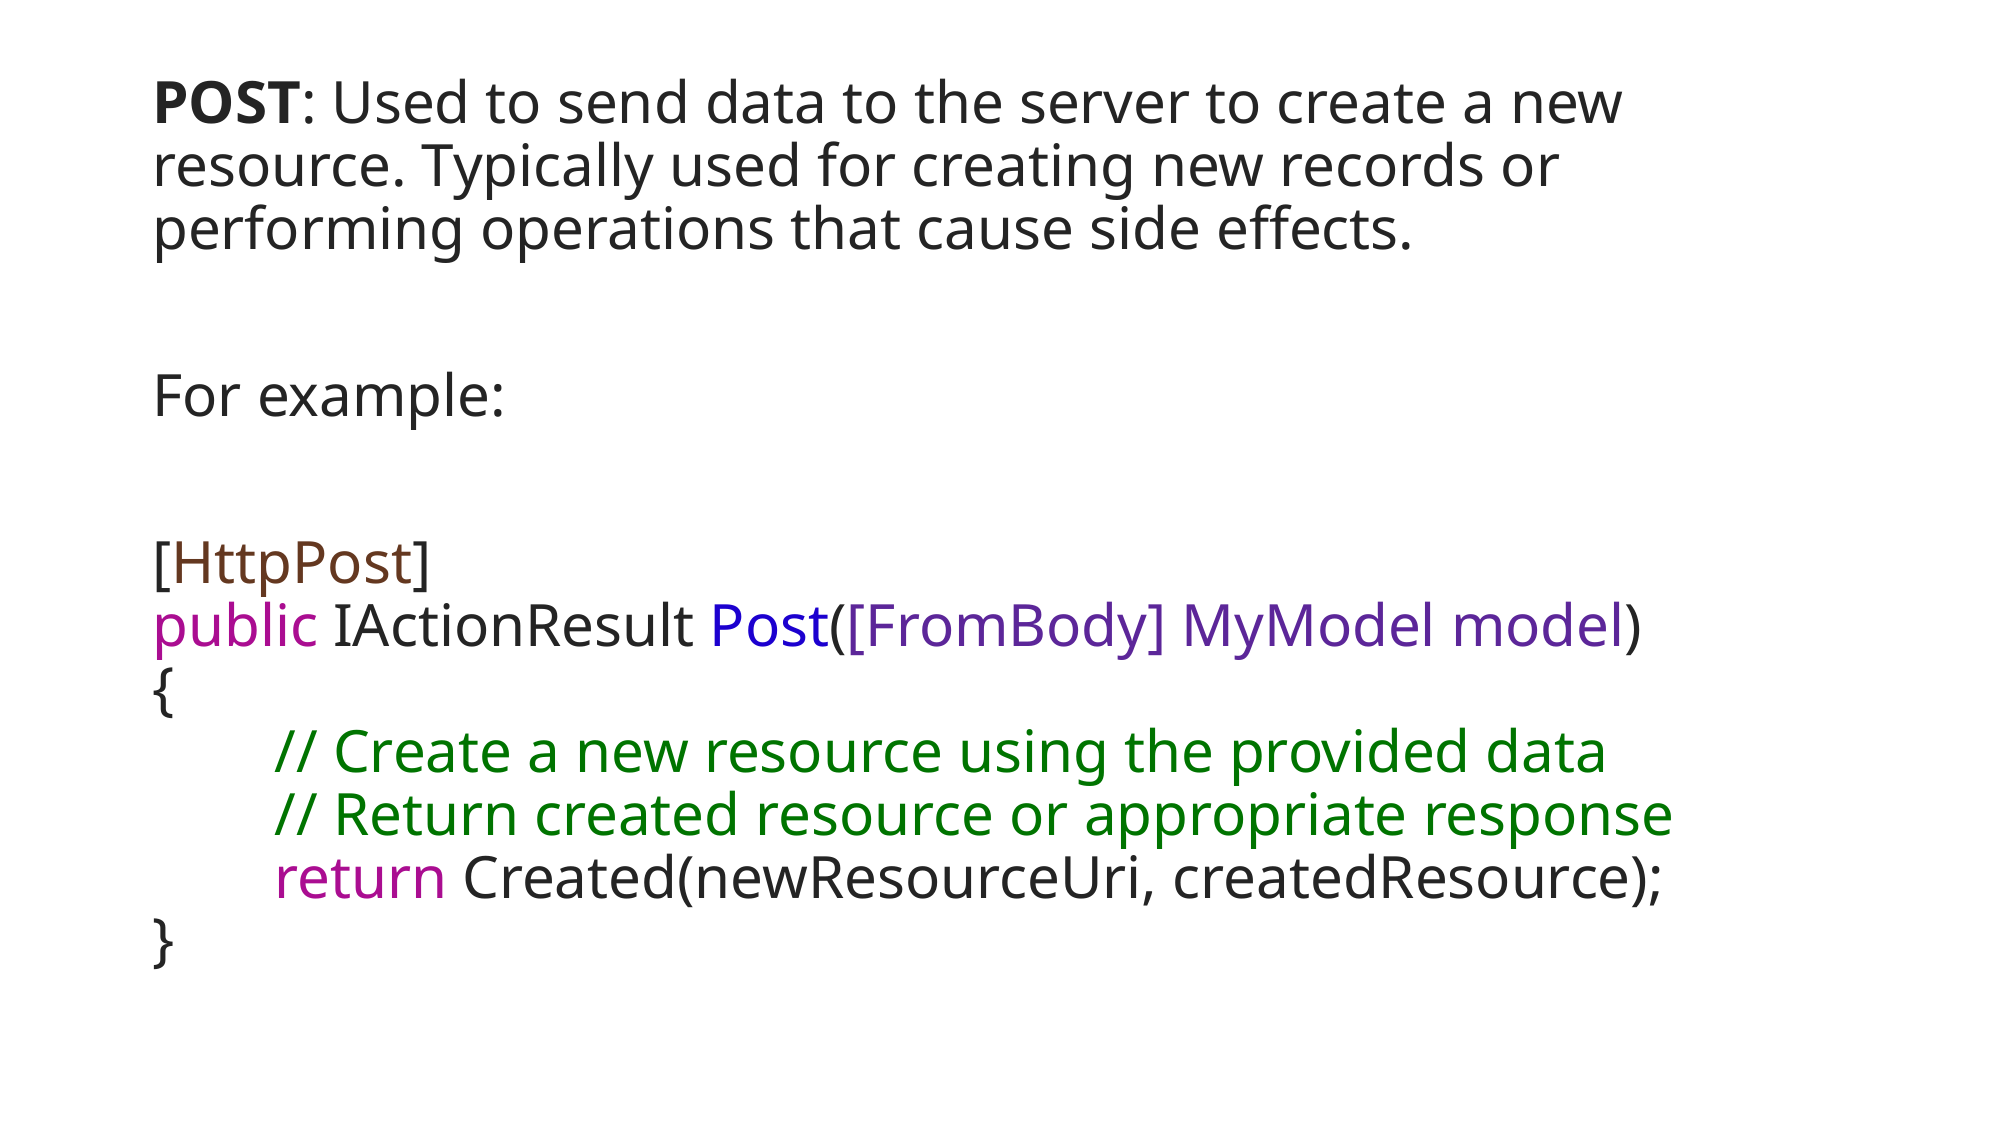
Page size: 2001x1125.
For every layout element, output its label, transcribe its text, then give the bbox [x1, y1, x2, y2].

list POST: Used to send data to the server to create a new resource. Typically used for creating new records or performing operations that cause side effects. For example: [HttpPost] public IActionResult Post([FromBody] MyModel model) { // Create a new resource using the provided data // Return created resource or appropriate response return Created(newResourceUri, createdResource); } [137, 65, 1836, 1003]
